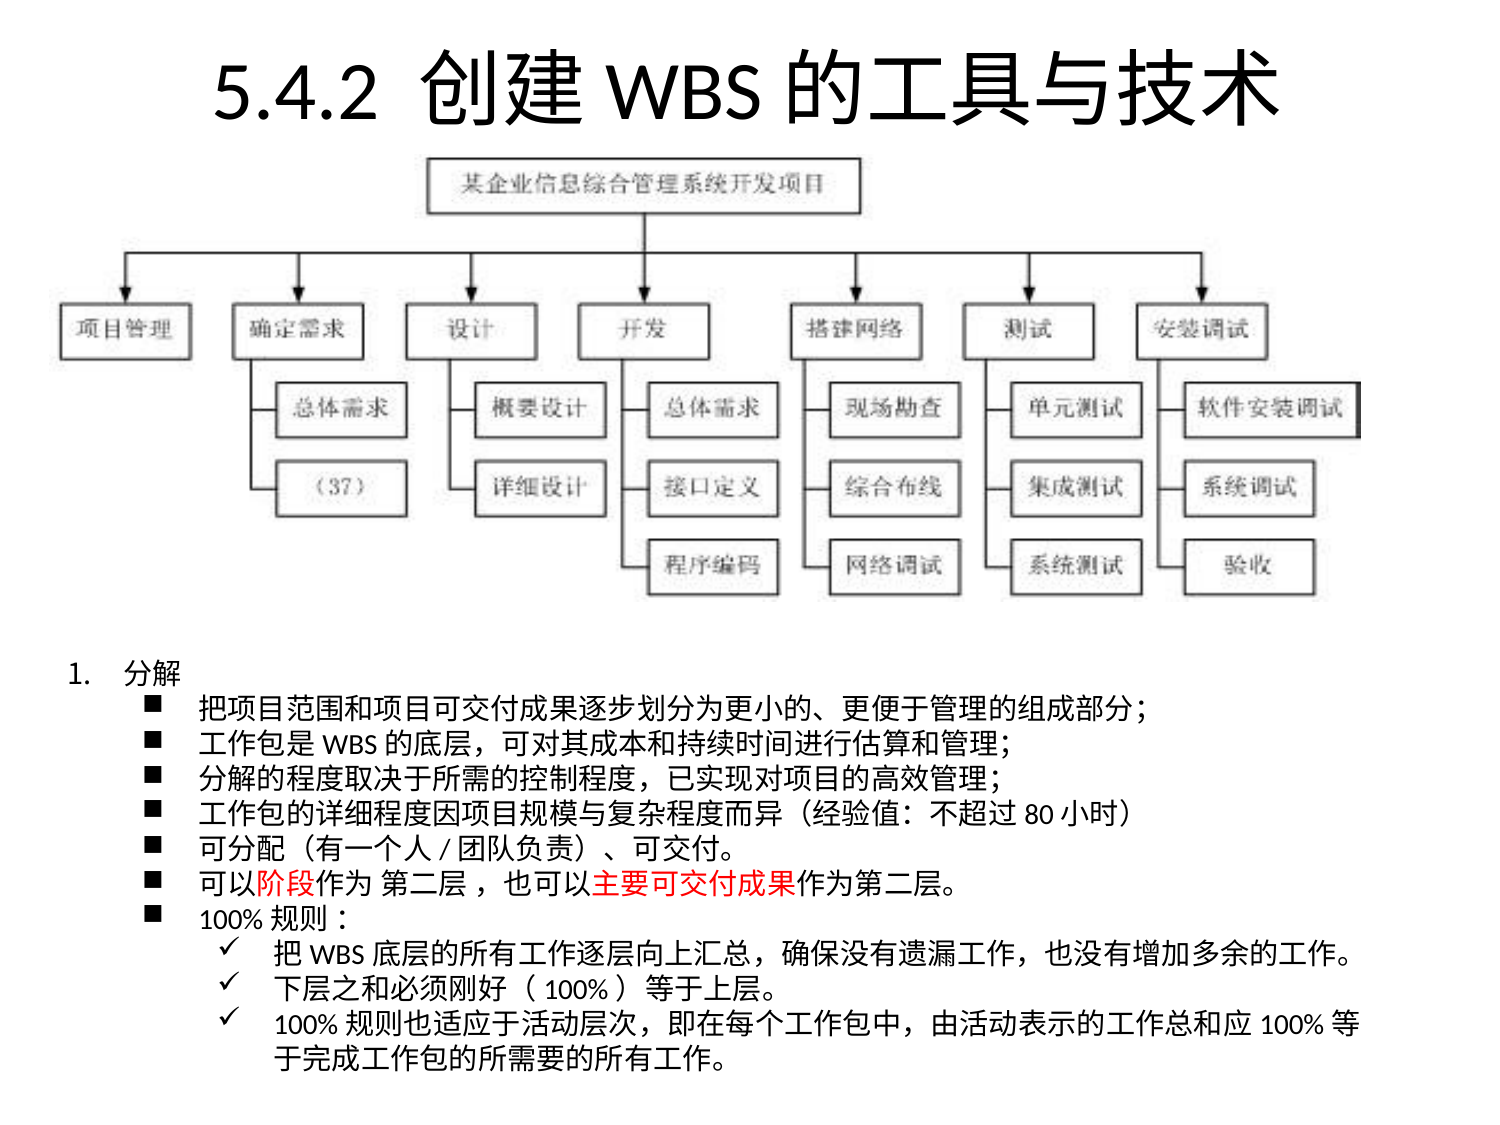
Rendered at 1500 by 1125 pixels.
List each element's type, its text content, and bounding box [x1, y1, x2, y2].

picture [49, 154, 1361, 602]
text_box 分解 把项目范围和项目可交付成果逐步划分为更小的、更便于管理的组成部分； 工作包是WBS的底层，可对其成本和持续时间进行估算和管理； 分解的程度取决于所需的控制程度，已实现对项目的高效管理； 工作包的详细程度因项目规模与复杂程度而异（经验值：不超过80小时） 可分配（有一个人/团队负责）、可交付。 可以阶段作为 第二层 ，也可以主要可交付成果作为第二层。 100%规则 ： 把WBS底层的所有工作逐层向上汇总，确保没有遗漏工作，也没有增加多余的工作。 下层之和必须刚好（100%）等于上层。 100%规则也适应于活动层次，即在每个工作包中，由活动表示的工作总和应100%等于完成工作包的所需要的所有工作。 [52, 648, 1390, 1083]
text_box 5.4.2 创建WBS的工具与技术 [49, 28, 1445, 144]
